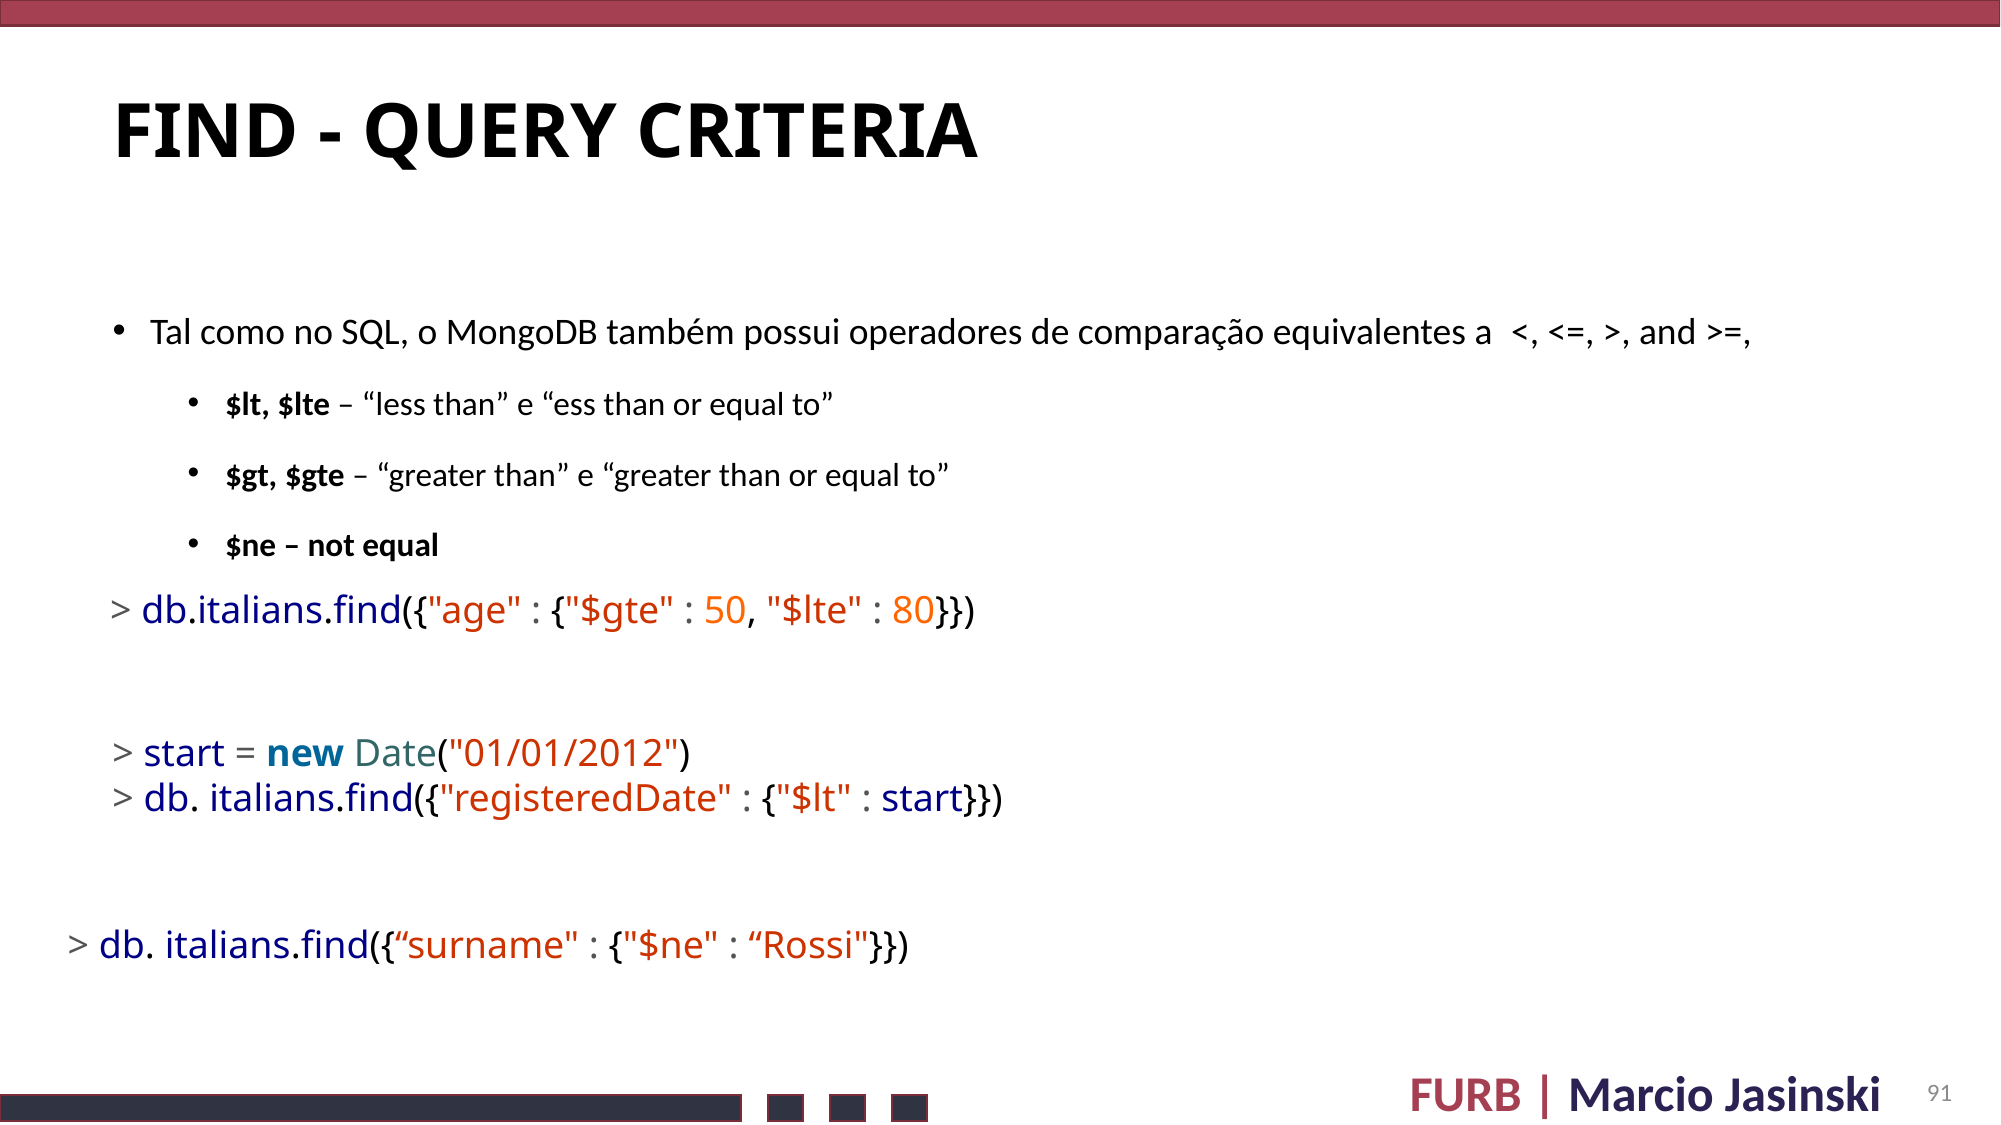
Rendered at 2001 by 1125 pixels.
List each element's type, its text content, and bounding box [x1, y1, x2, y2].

text_box > db. italians.find({“surname" : {"$ne" : “Rossi"}}) [52, 913, 934, 974]
text_box > start = new Date("01/01/2012") > db. italians.find({"registeredDate" : {"$lt" : start}}) [97, 721, 1098, 827]
title FIND - Query Criteria [97, 59, 1903, 196]
list Tal como no SQL, o MongoDB também possui operadores de comparação equivalentes a <, <=, >, and >=, $lt, $lte – “less than” e “ess than or equal to” $gt, $gte – “greater than” e “greater than or equal to” $ne – not equal [97, 277, 1901, 1014]
text_box > db.italians.find({"age" : {"$gte" : 50, "$lte" : 80}}) [95, 578, 1096, 639]
slide_number 91 [1894, 1061, 1968, 1121]
